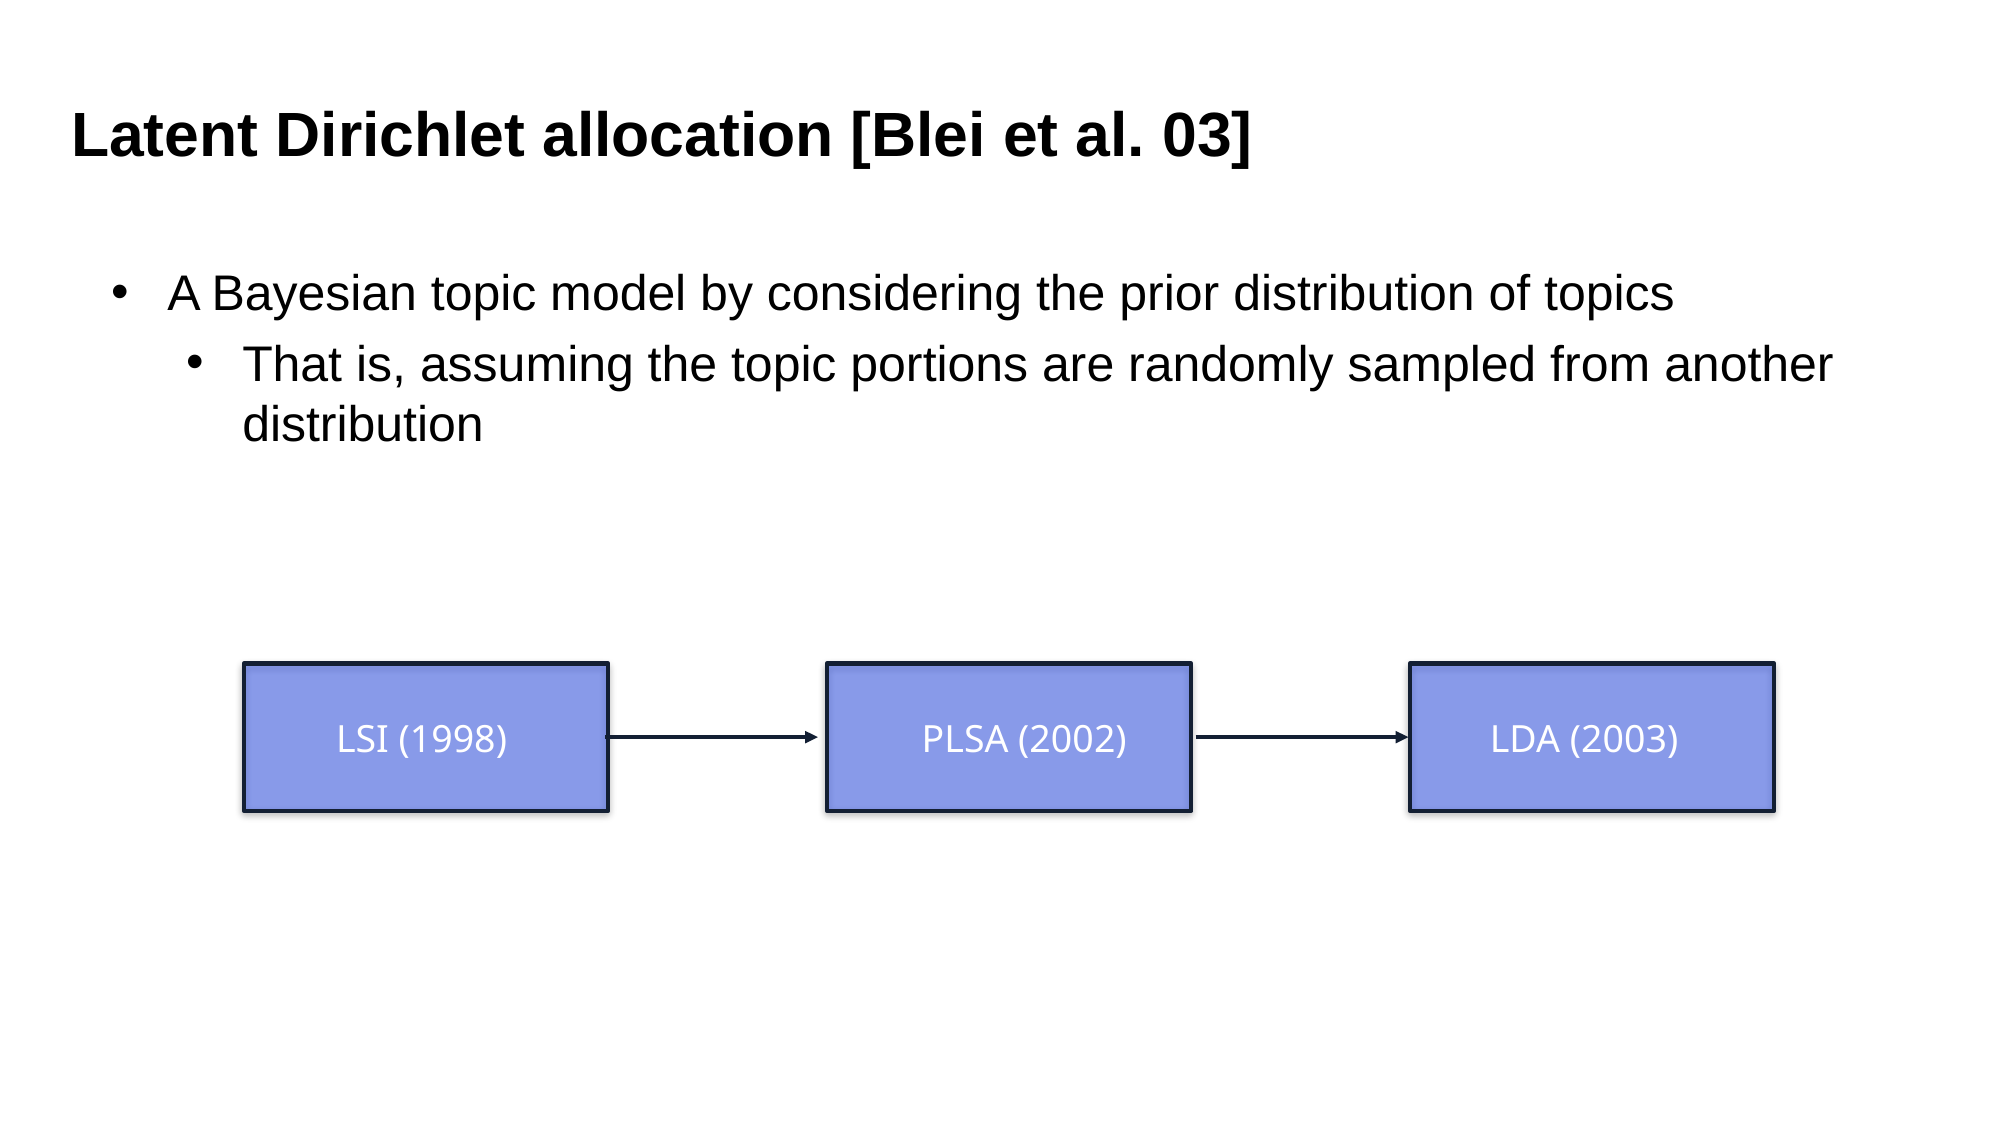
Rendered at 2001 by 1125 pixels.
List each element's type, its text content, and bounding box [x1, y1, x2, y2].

text_box LSI (1998) [328, 707, 515, 768]
title Latent Dirichlet allocation [Blei et al. 03] [62, 86, 1795, 196]
text_box LDA (2003) [1482, 707, 1686, 768]
text_box PLSA (2002) [914, 707, 1135, 768]
list A Bayesian topic model by considering the prior distribution of topics That is, assuming the topic portions are randomly sampled from another distribution [103, 252, 1916, 1074]
text_box [1409, 663, 1775, 811]
text_box [826, 663, 1192, 811]
text_box [605, 730, 818, 744]
text_box [1195, 730, 1409, 744]
text_box [243, 663, 609, 811]
